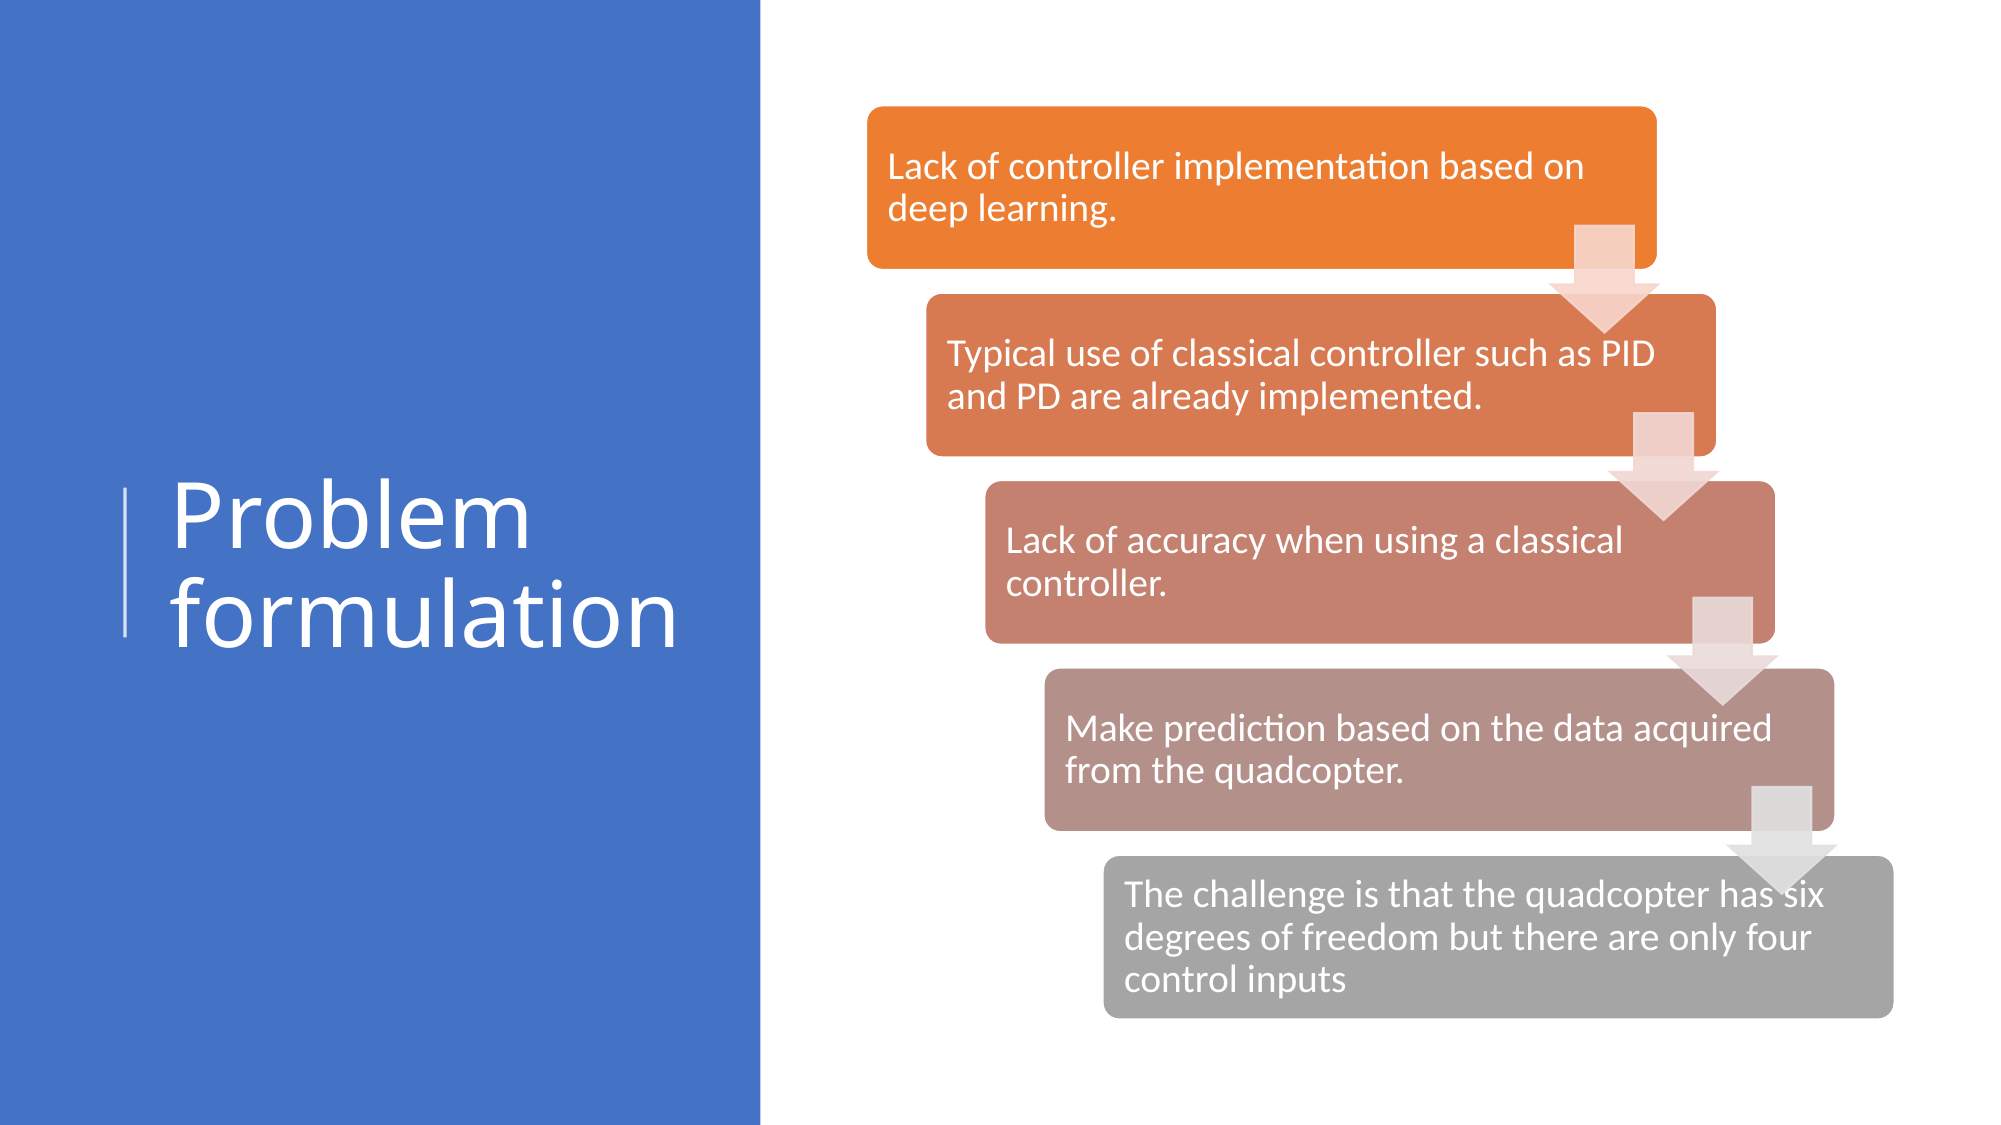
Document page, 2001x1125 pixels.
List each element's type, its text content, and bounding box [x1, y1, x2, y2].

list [866, 105, 1895, 1020]
text_box [0, 0, 761, 1125]
title Problem formulation [154, 116, 708, 1020]
